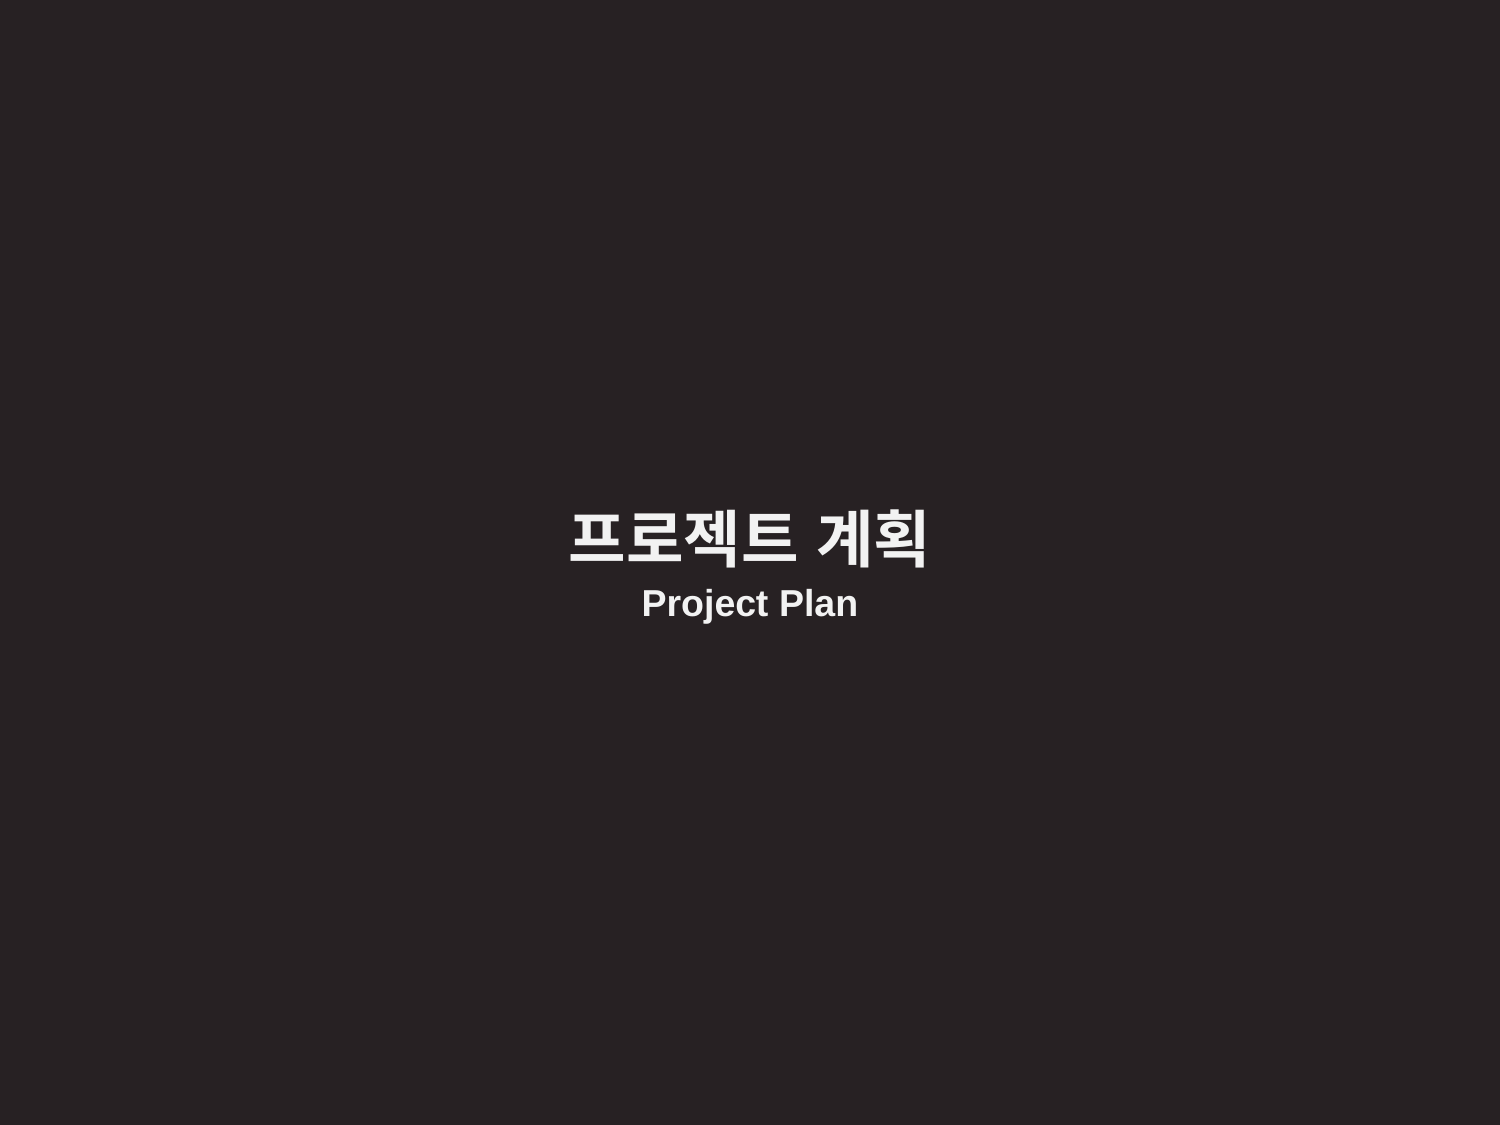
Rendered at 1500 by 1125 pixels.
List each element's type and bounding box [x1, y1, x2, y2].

text_box [508, 492, 992, 633]
